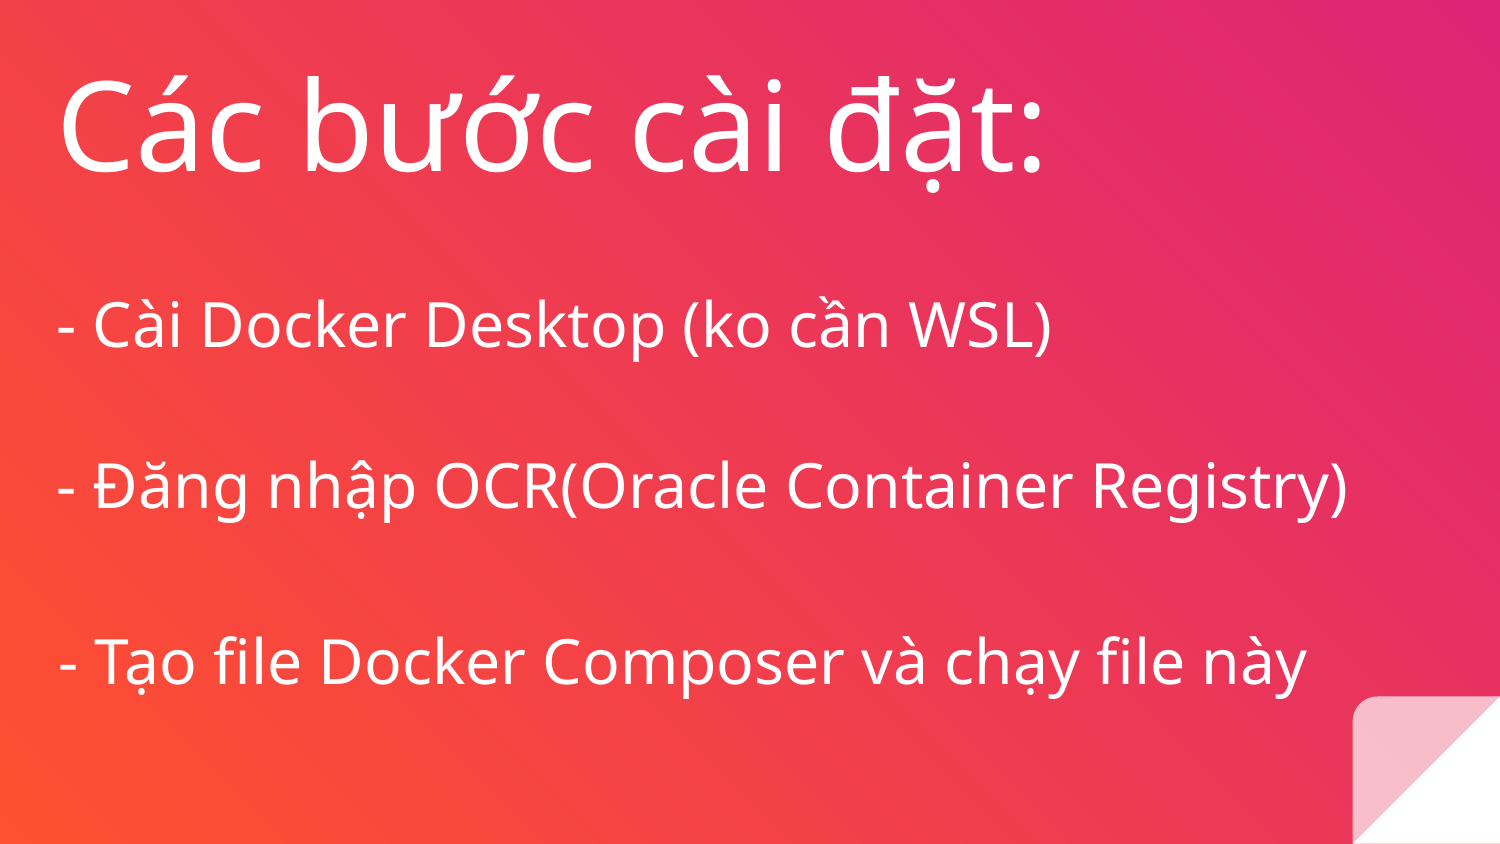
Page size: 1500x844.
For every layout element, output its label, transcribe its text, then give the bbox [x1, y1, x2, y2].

title Các bước cài đặt: [41, 14, 1447, 178]
title - Tạo file Docker Composer và chạy file này [43, 581, 1496, 712]
title - Đăng nhập OCR(Oracle Container Registry) [41, 406, 1494, 537]
title - Cài Docker Desktop (ko cần WSL) [41, 178, 1494, 376]
